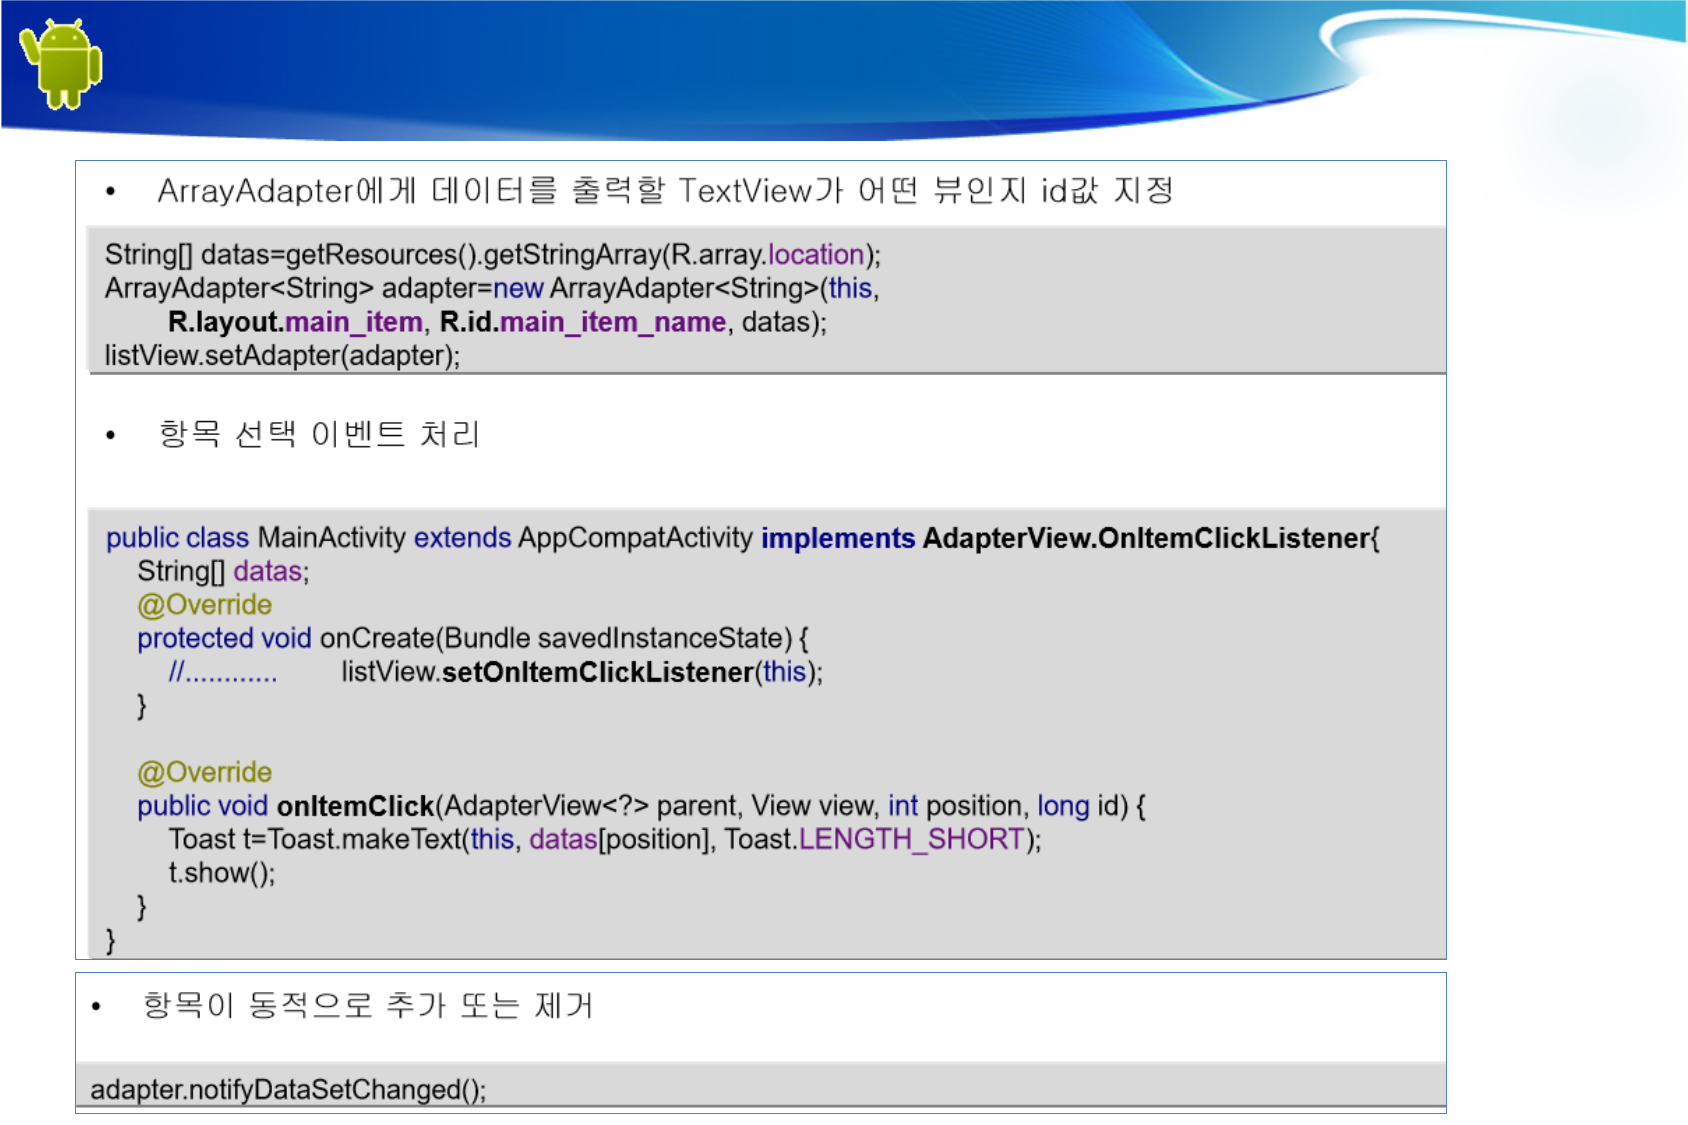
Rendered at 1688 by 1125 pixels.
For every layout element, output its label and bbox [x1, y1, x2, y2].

picture [0, 0, 1688, 141]
picture [75, 972, 1447, 1114]
picture [75, 160, 1447, 960]
